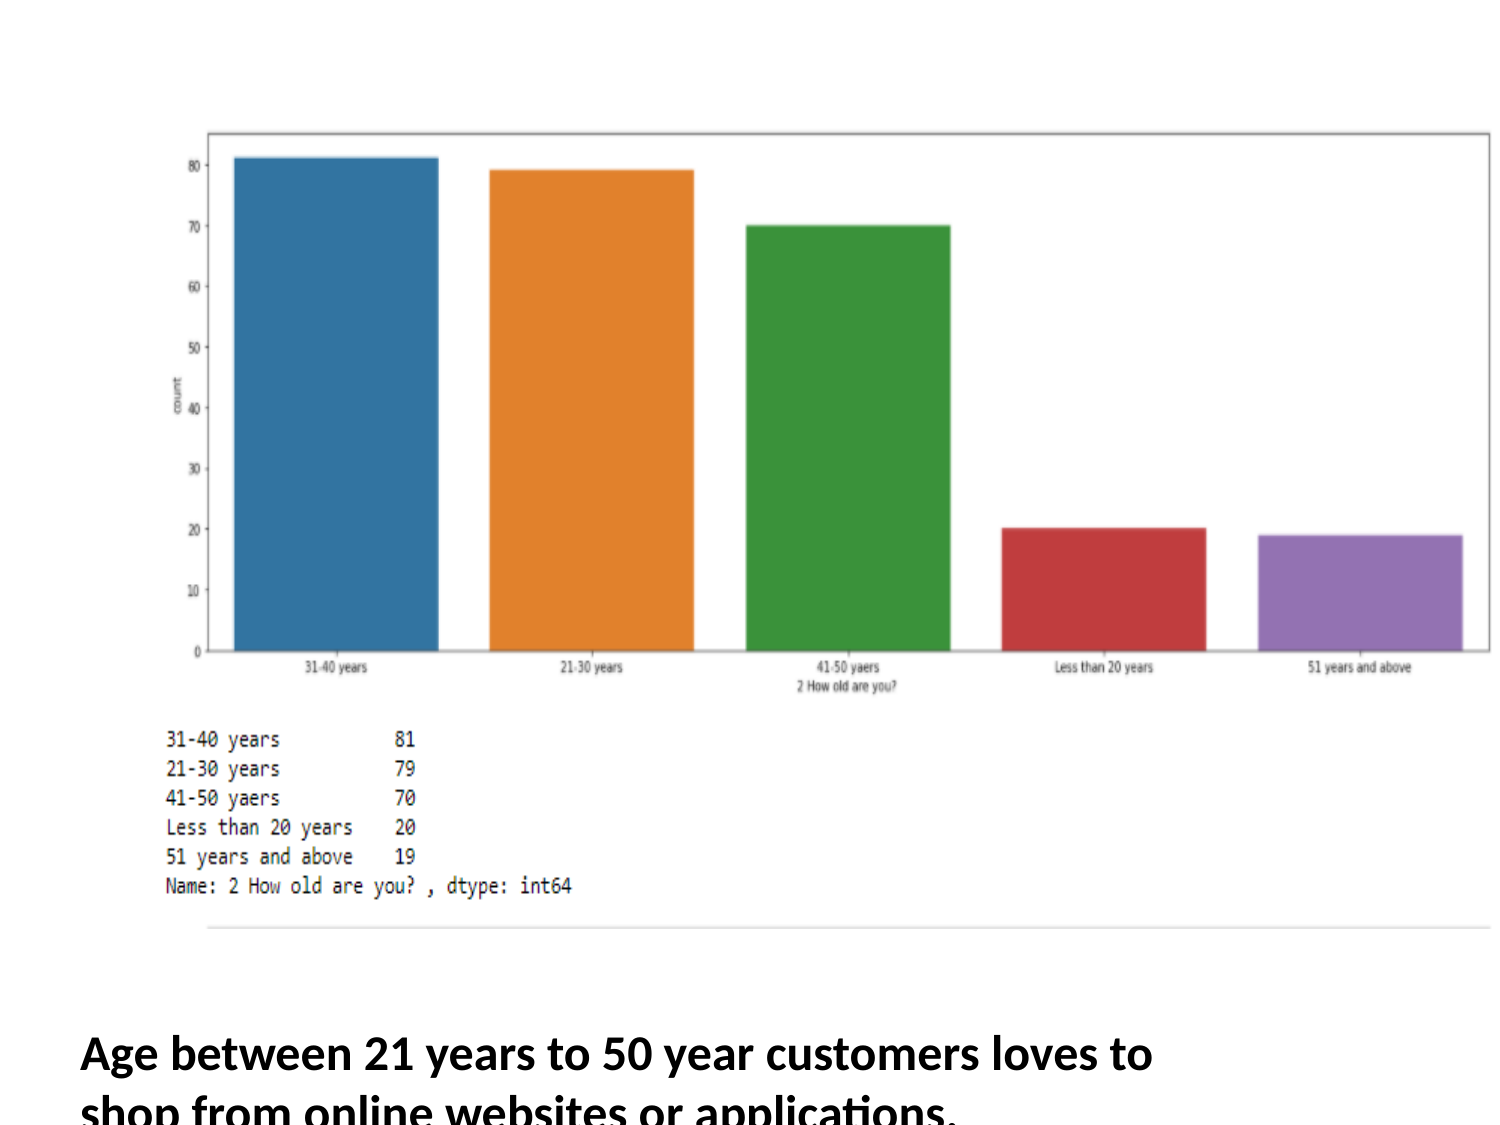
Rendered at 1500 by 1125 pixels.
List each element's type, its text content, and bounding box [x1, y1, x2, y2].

picture [92, 112, 1500, 929]
list Age between 21 years to 50 year customers loves to shop from online websites or applications. [64, 1012, 1194, 1106]
